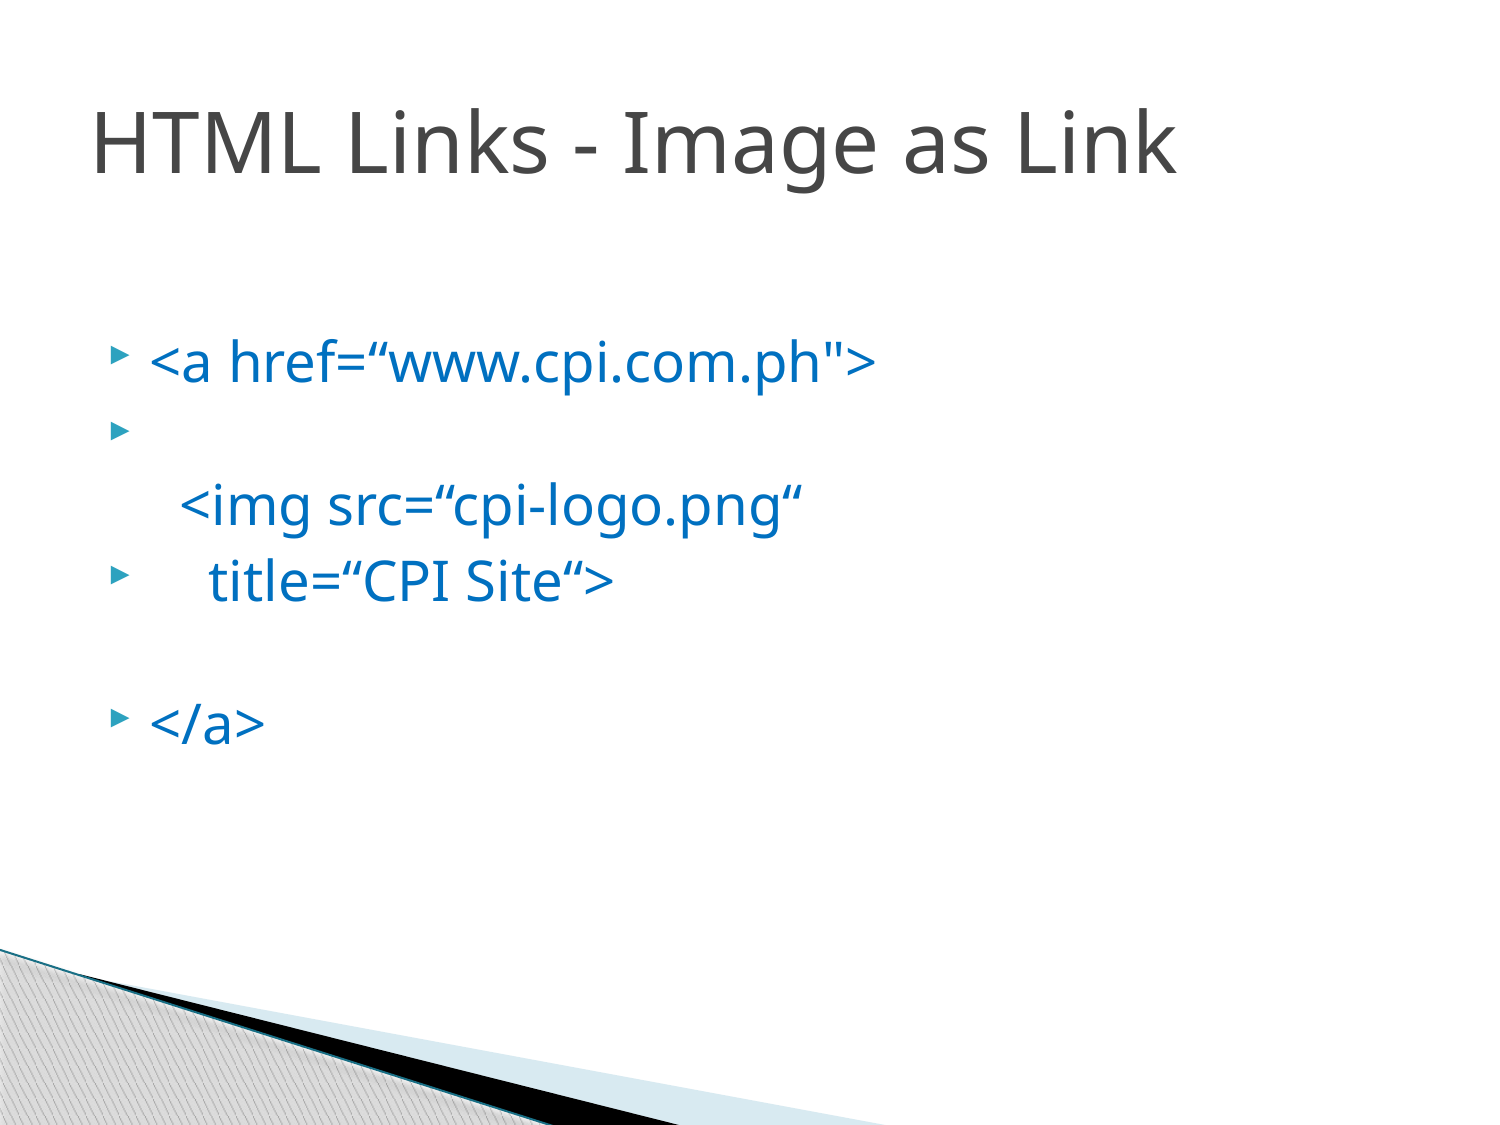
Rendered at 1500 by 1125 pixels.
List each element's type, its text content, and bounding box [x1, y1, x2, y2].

title HTML Links - Image as Link [75, 45, 1425, 233]
list <a href=“www.cpi.com.ph"> <img src=“cpi-logo.png“ title=“CPI Site“> </a> [75, 243, 1425, 986]
